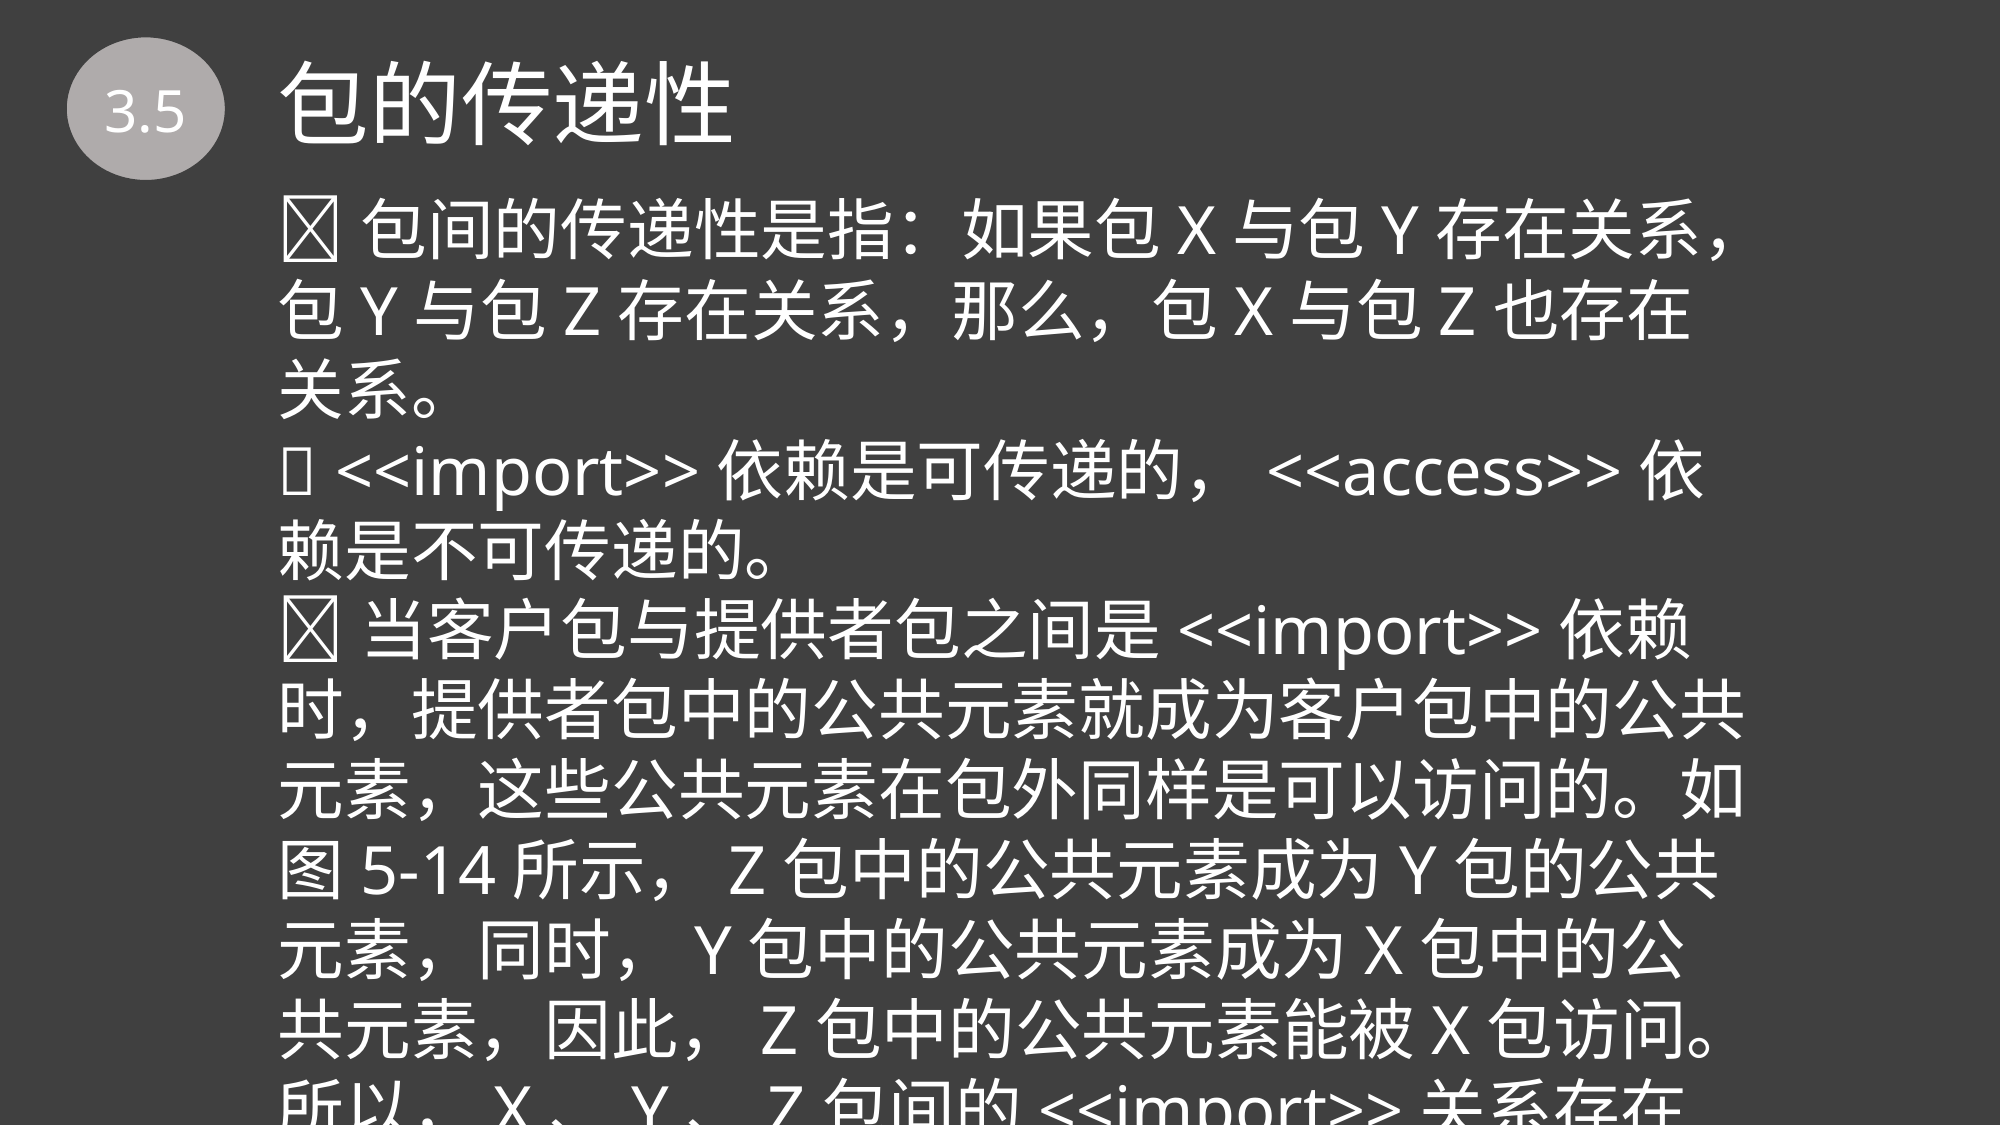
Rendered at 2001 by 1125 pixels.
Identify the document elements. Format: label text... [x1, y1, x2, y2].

text_box 包间的传递性是指：如果包X与包Y存在关系，包Y与包Z存在关系，那么，包X与包Z也存在关系。  <<import>>依赖是可传递的，<<access>>依赖是不可传递的。 当客户包与提供者包之间是<<import>>依赖时，提供者包中的公共元素就成为客户包中的公共元素，这些公共元素在包外同样是可以访问的。如图5-14所示，Z包中的公共元素成为Y包的公共元素，同时，Y包中的公共元素成为X包中的公共元素，因此，Z包中的公共元素能被X包访问。所以，X、Y、Z包间的<<import>>关系存在传递性。 [262, 181, 1766, 1125]
title 包的传递性 [262, 0, 1439, 181]
text_box 3.5 [64, 35, 227, 183]
